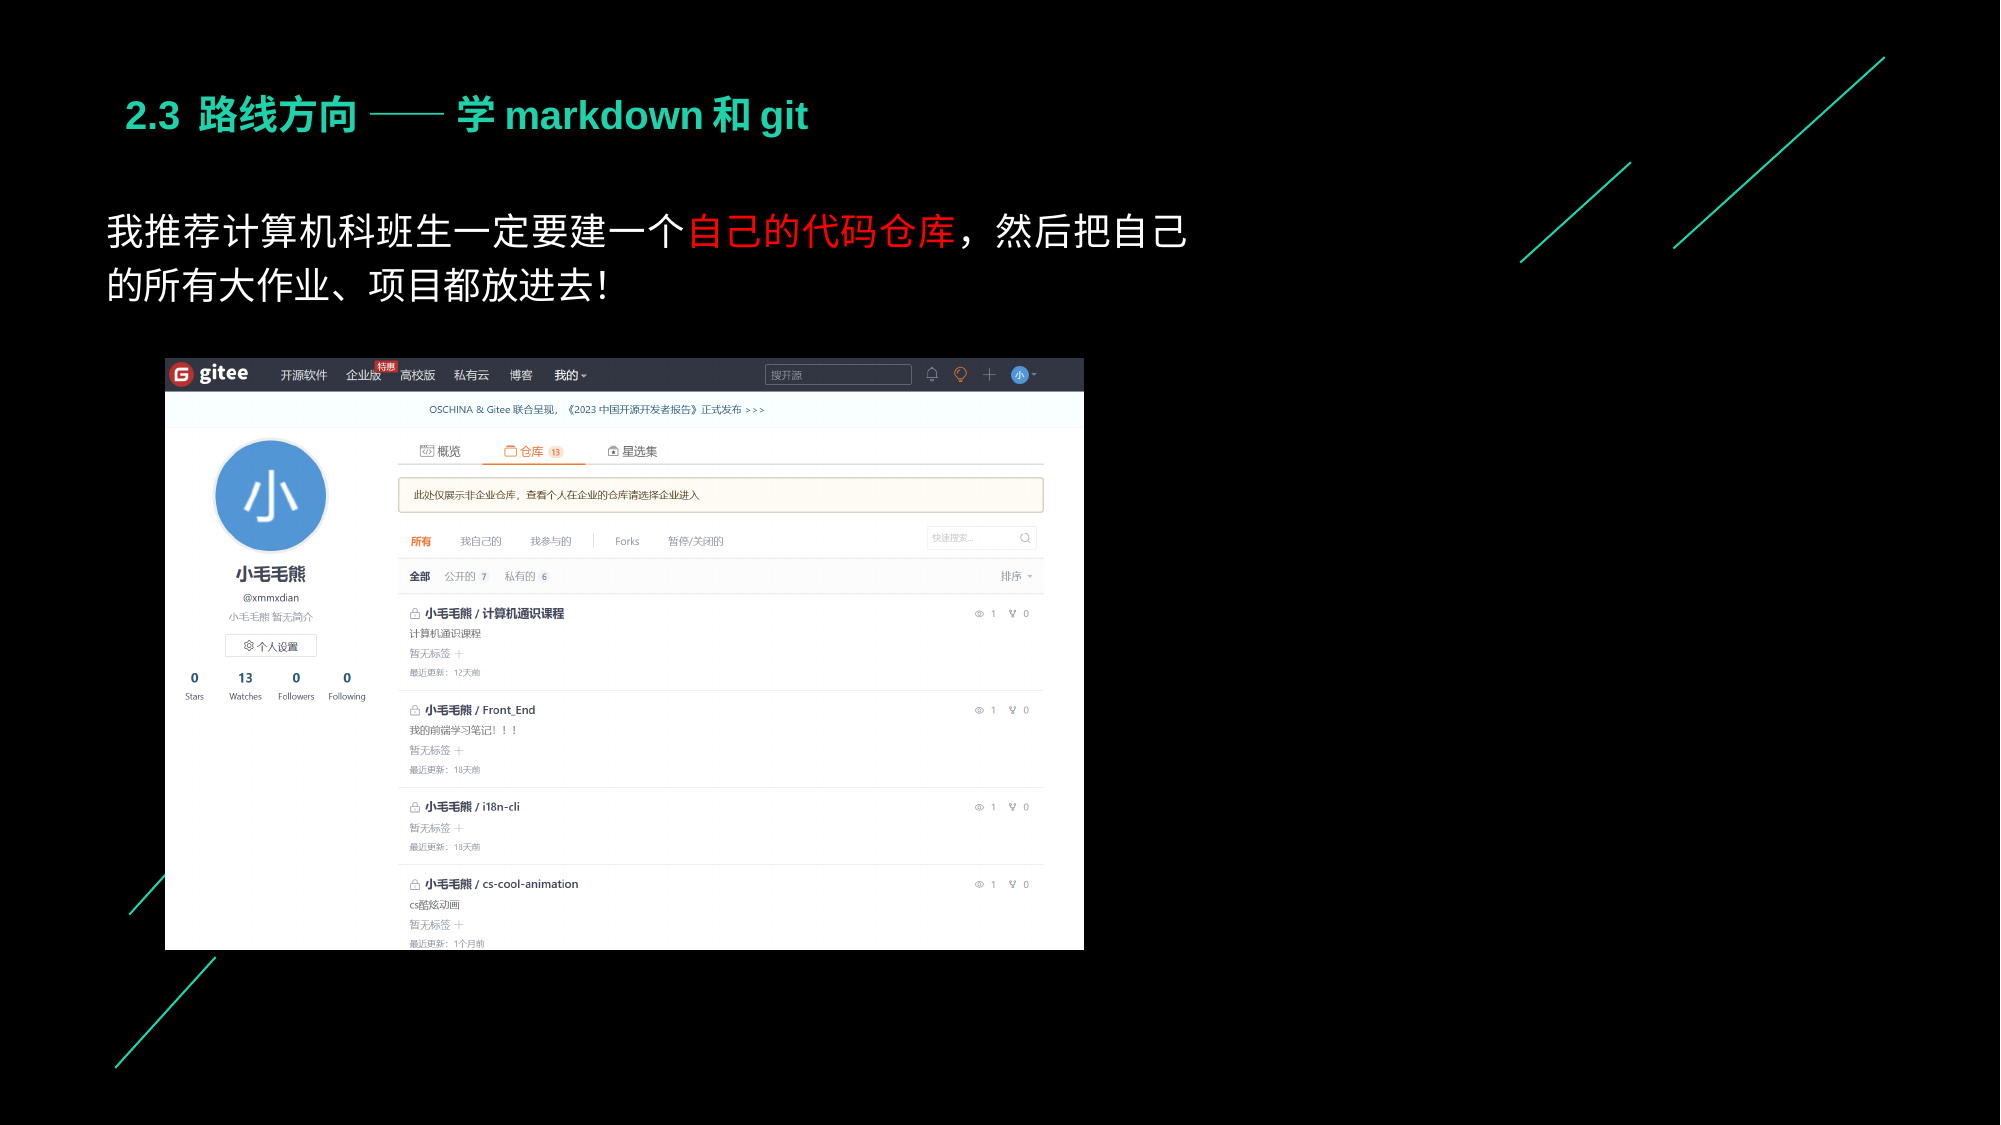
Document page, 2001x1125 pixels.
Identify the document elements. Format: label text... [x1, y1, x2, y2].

picture [165, 358, 1084, 950]
list 我推荐计算机科班生一定要建一个自己的代码仓库，然后把自己的所有大作业、项目都放进去！ [91, 191, 1203, 349]
title 2.3 路线方向 —— 学markdown和git [109, 72, 1891, 146]
